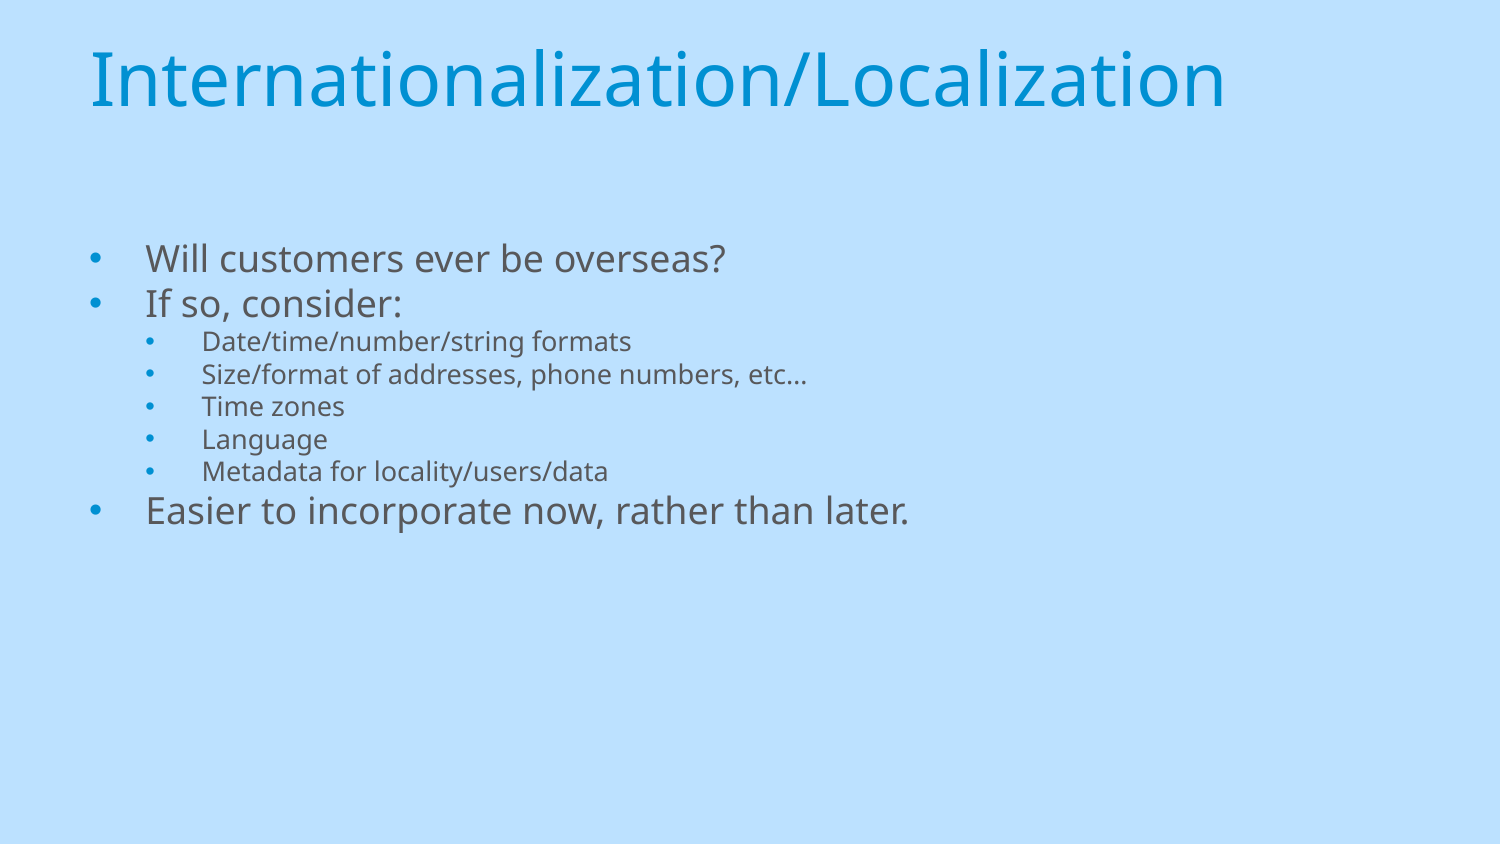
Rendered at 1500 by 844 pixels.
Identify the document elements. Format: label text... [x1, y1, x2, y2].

title Internationalization/Localization [75, 41, 1425, 142]
list Will customers ever be overseas? If so, consider: Date/time/number/string formats Size/format of addresses, phone numbers, etc… Time zones Language Metadata for locality/users/data Easier to incorporate now, rather than later. [74, 227, 1427, 758]
